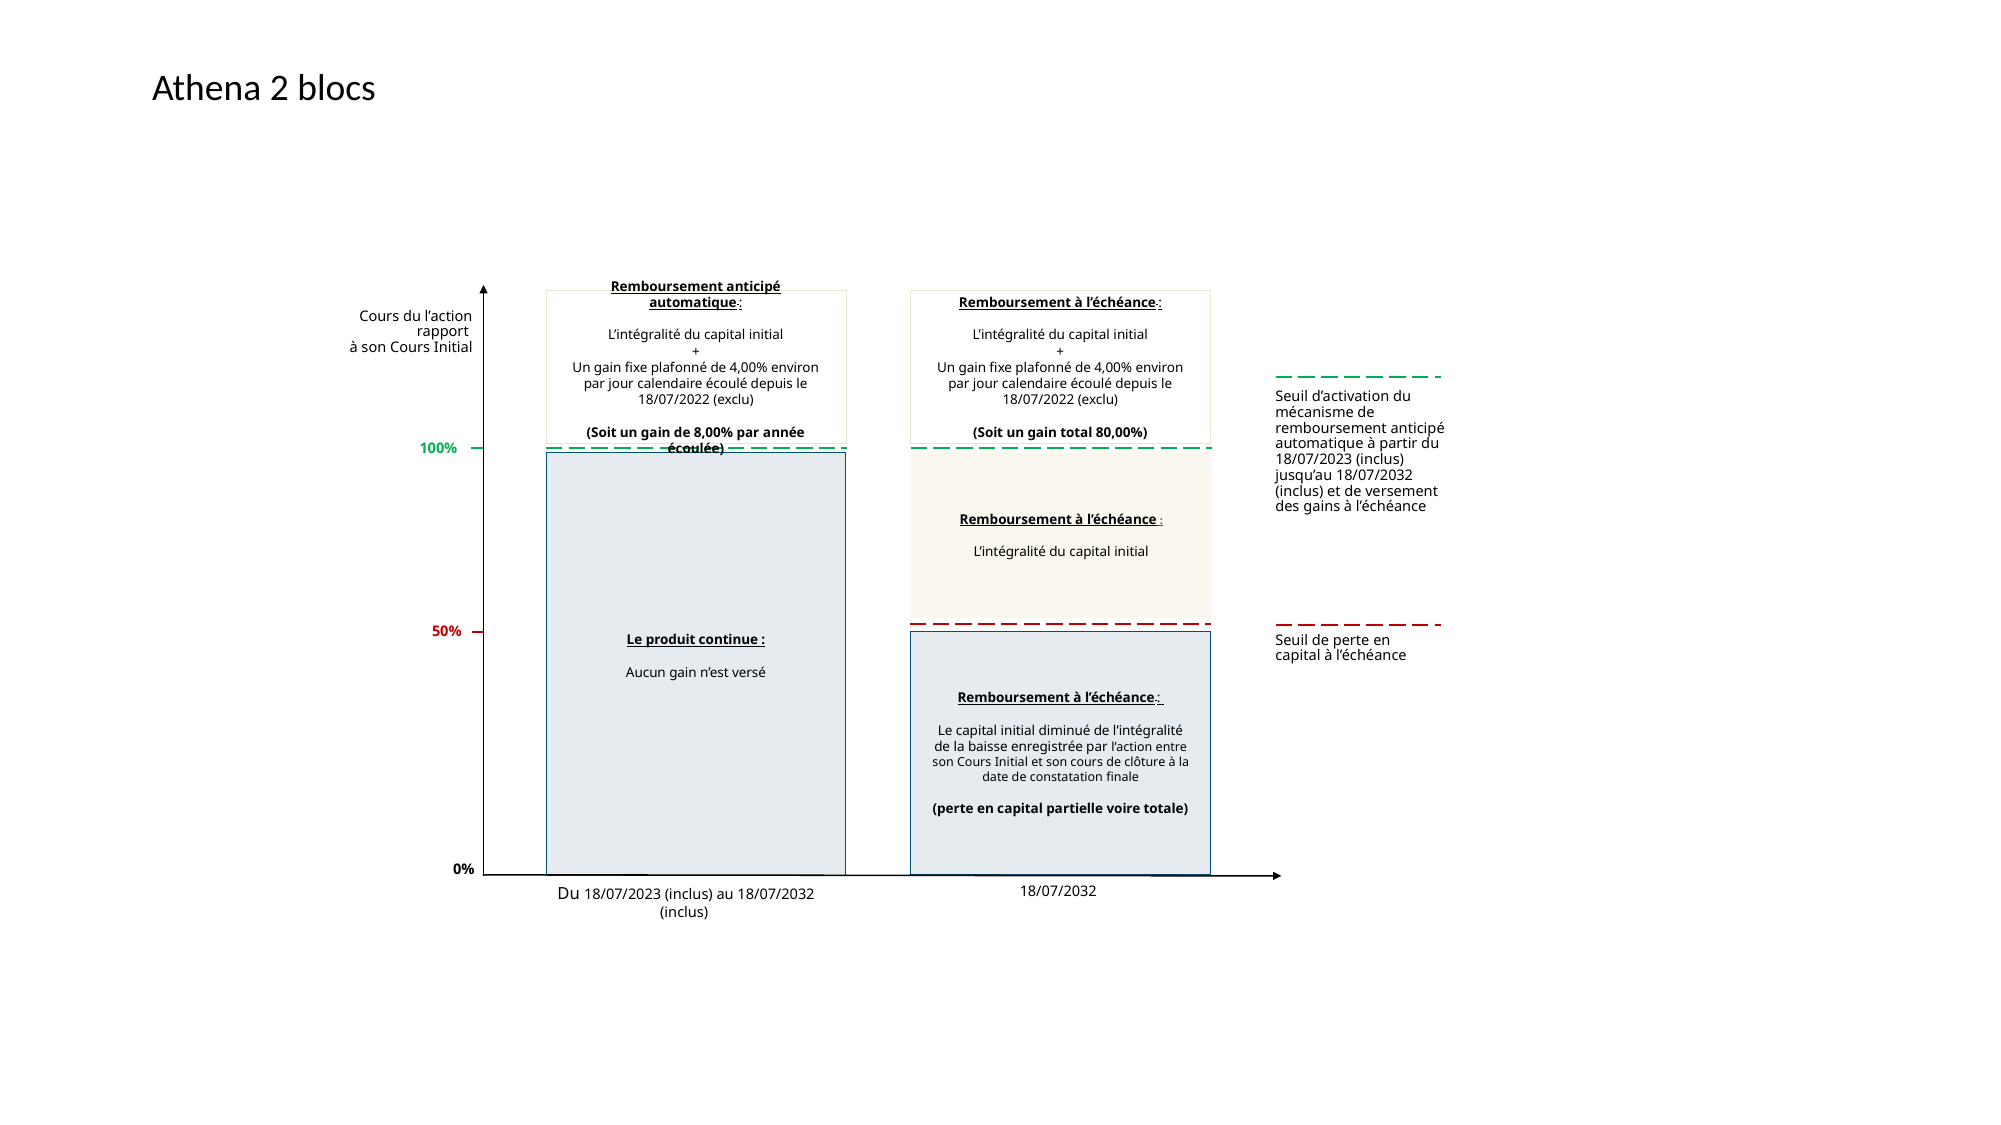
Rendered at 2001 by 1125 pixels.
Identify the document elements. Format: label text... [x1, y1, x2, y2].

text_box Remboursement anticipé automatique : L’intégralité du capital initial + Un gain fixe plafonné de 4,00% environ par jour calendaire écoulé depuis le 18/07/2022 (exclu) (Soit un gain de 8,00% par année écoulée) [545, 290, 846, 444]
text_box Remboursement à l’échéance : L’intégralité du capital initial + Un gain fixe plafonné de 4,00% environ par jour calendaire écoulé depuis le 18/07/2022 (exclu) (Soit un gain total 80,00%) [910, 290, 1211, 444]
text_box Remboursement à l’échéance : L’intégralité du capital initial [911, 452, 1212, 617]
text_box Seuil de perte en capital à l’échéance [1260, 625, 1454, 672]
text_box 100% [414, 431, 466, 464]
text_box Remboursement à l’échéance : Le capital initial diminué de l’intégralité de la baisse enregistrée par l’action entre son Cours Initial et son cours de clôture à la date de constatation finale (perte en capital partielle voire totale) [910, 631, 1211, 874]
text_box 50% [423, 614, 475, 648]
text_box Le produit continue : Aucun gain n’est versé [546, 452, 846, 874]
text_box Cours du l’action rapport à son Cours Initial [348, 301, 473, 363]
text_box 18/07/2032 [910, 877, 1210, 907]
text_box Seuil d’activation du mécanisme de remboursement anticipé automatique à partir du 18/07/2023 (inclus) jusqu’au 18/07/2032 (inclus) et de versement des gains à l’échéance [1260, 382, 1463, 523]
text_box 0% [439, 852, 503, 885]
text_box Du 18/07/2023 (inclus) au 18/07/2032 (inclus) [526, 876, 846, 928]
text_box Athena 2 blocs [137, 56, 1071, 116]
